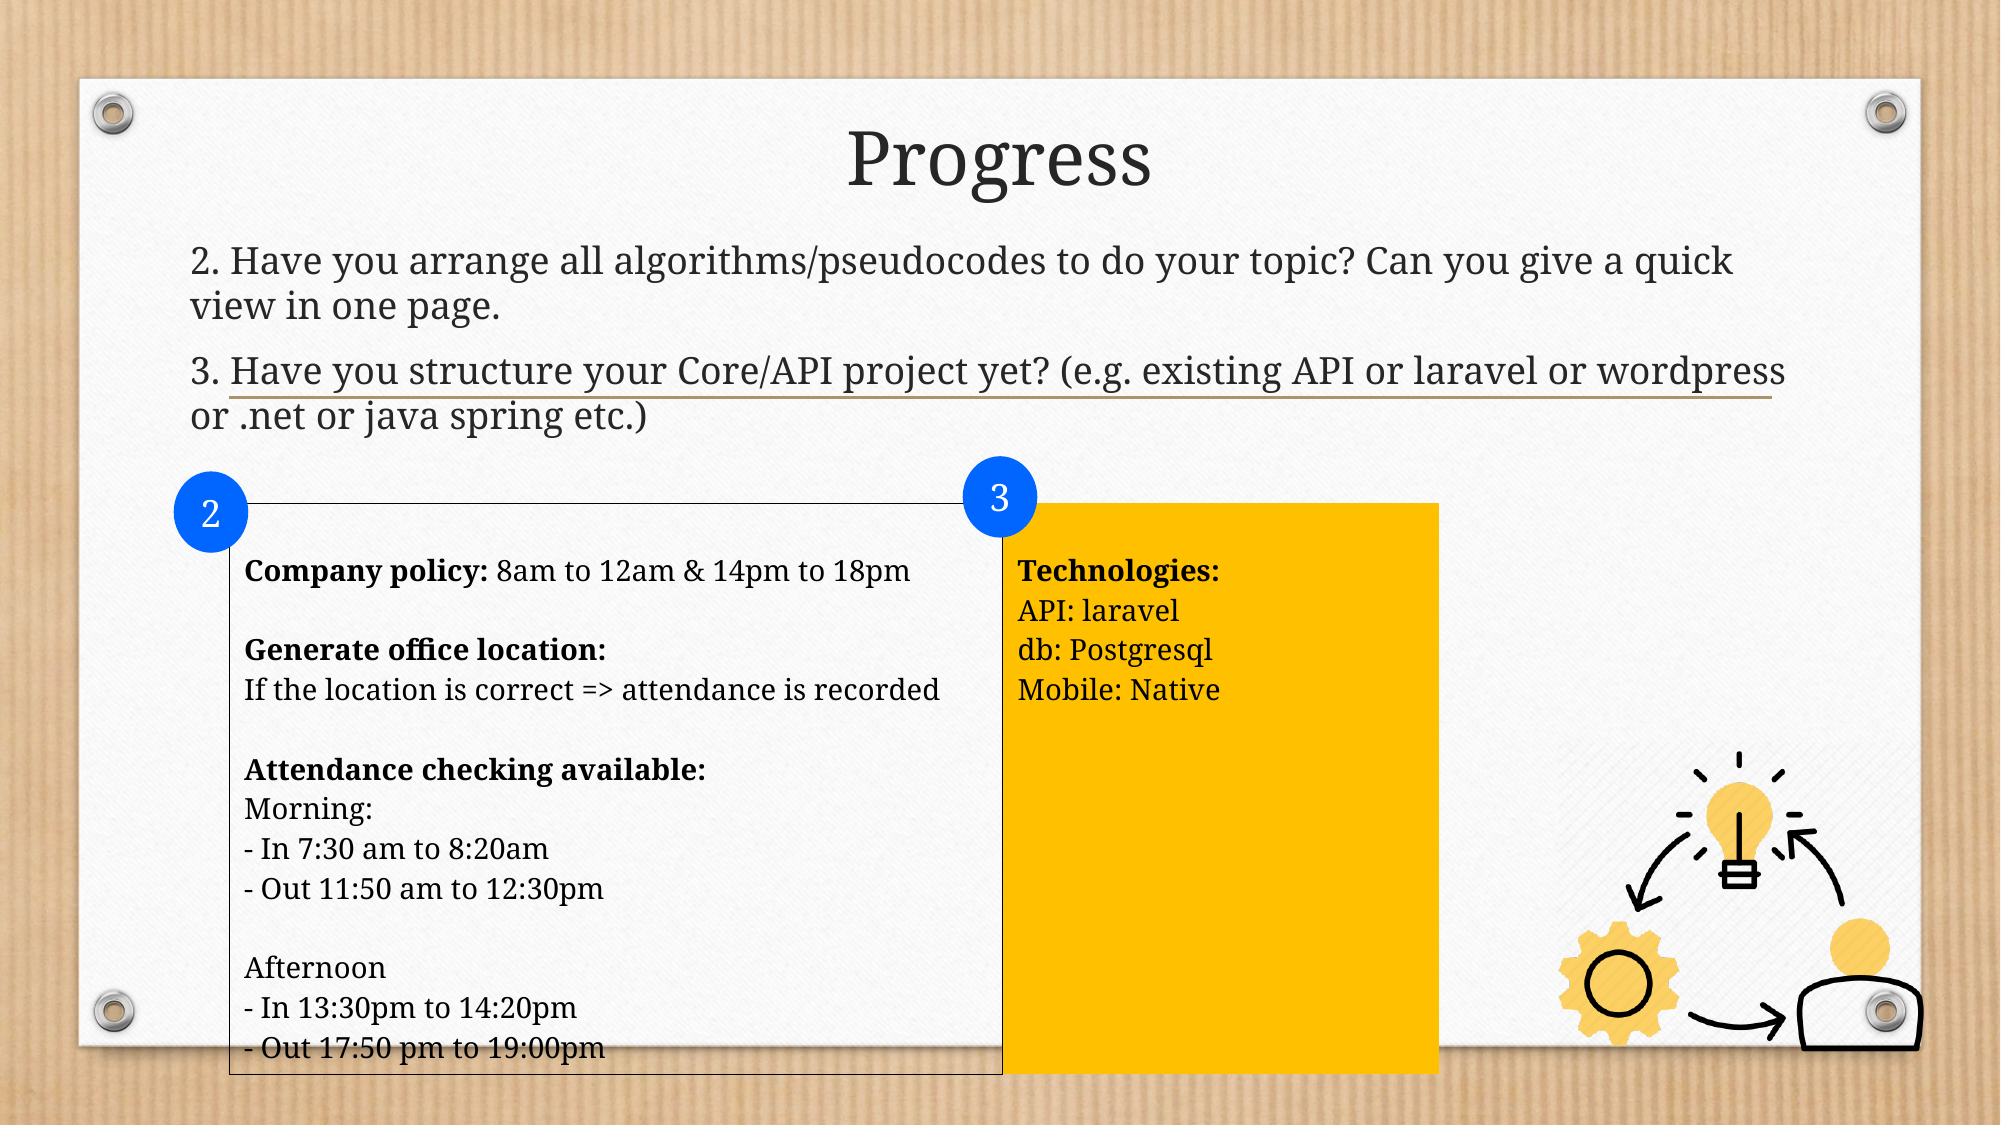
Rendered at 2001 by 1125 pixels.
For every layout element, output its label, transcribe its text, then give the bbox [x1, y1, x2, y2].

table_header Technologies: API: laravel db: Postgresql Mobile: Native [1003, 503, 1439, 1074]
text_box 2 [173, 471, 249, 553]
title Progress [174, 60, 1825, 229]
text_box 3 [962, 456, 1038, 538]
list 2. Have you arrange all algorithms/pseudocodes to do your topic? Can you give a quick view in one page. 3. Have you structure your Core/API project yet? (e.g. existing API or laravel or wordpress or .net or java spring etc.) [174, 229, 1825, 977]
picture [0, 0, 2001, 1125]
table_header Company policy: 8am to 12am & 14pm to 18pm Generate office location: If the location is correct => attendance is recorded Attendance checking available: Morning: - In 7:30 am to 8:20am - Out 11:50 am to 12:30pm Afternoon - In 13:30pm to 14:20pm - Out 17:50 pm to 19:00pm [230, 504, 1002, 1074]
